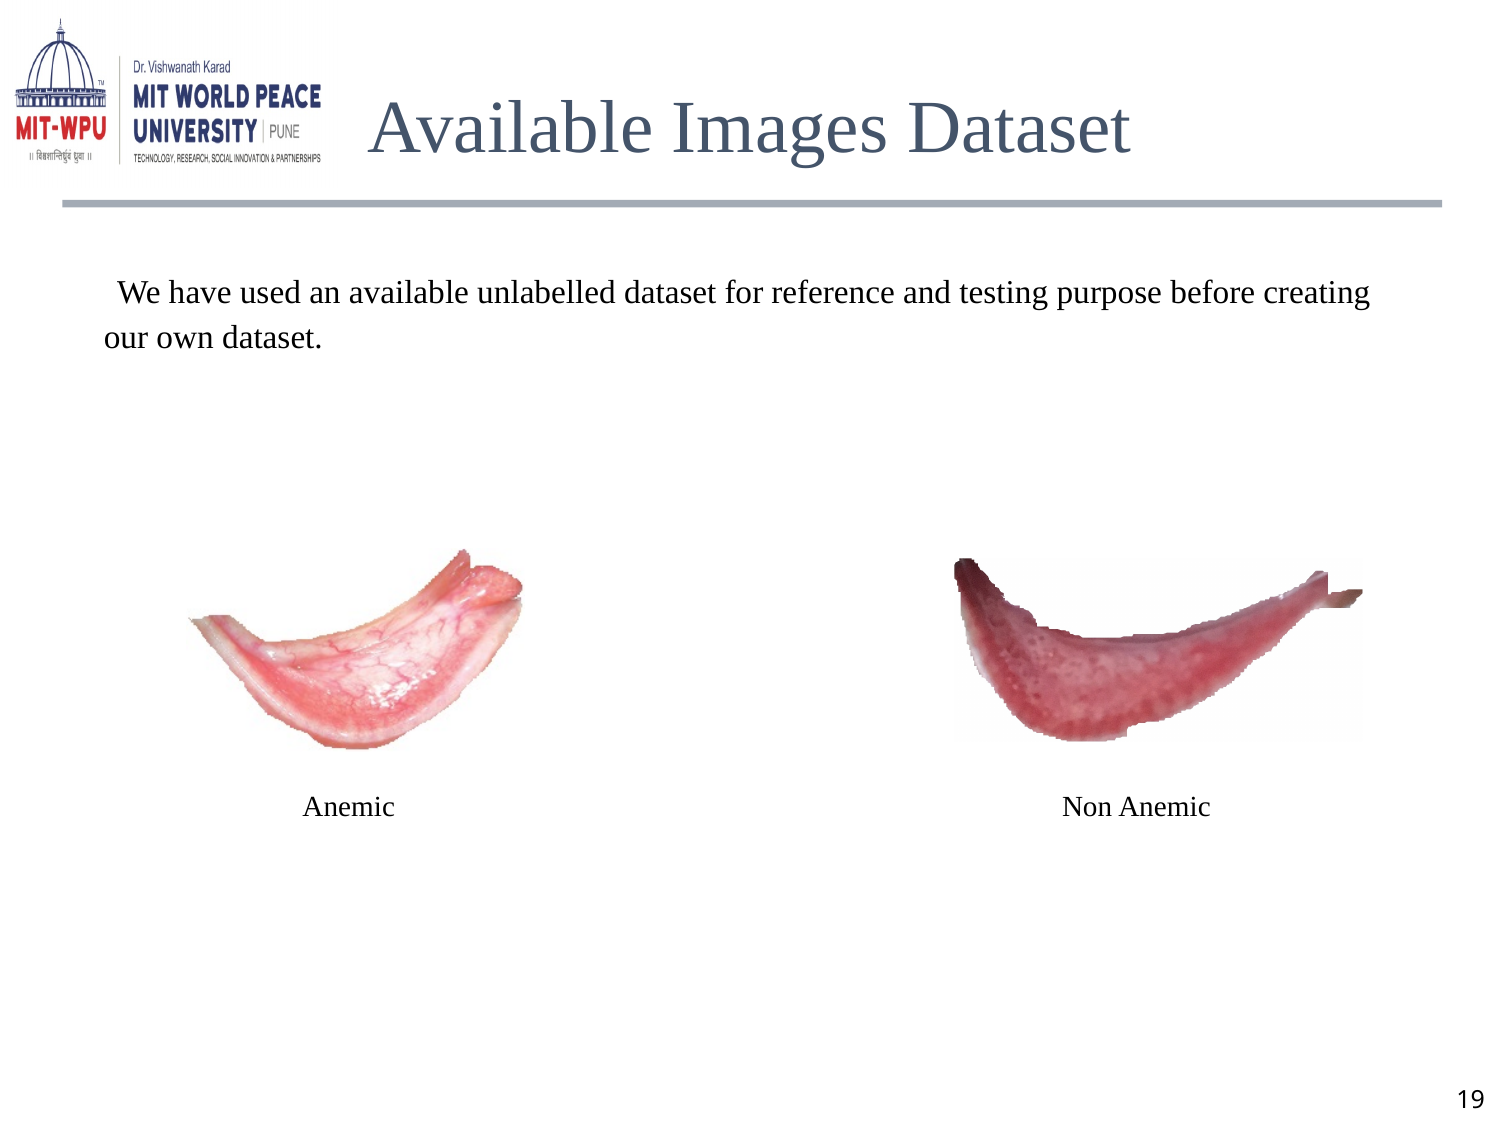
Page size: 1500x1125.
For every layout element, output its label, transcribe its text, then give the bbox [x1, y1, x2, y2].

picture [185, 547, 525, 753]
text_box Non Anemic [1047, 779, 1271, 830]
text_box Anemic [287, 780, 616, 831]
title Available Images Dataset [62, 62, 1438, 175]
slide_number 19 [1187, 1050, 1500, 1125]
list We have used an available unlabelled dataset for reference and testing purpose before creating our own dataset. [62, 237, 1438, 1063]
picture [954, 558, 1363, 742]
picture [0, 0, 338, 188]
